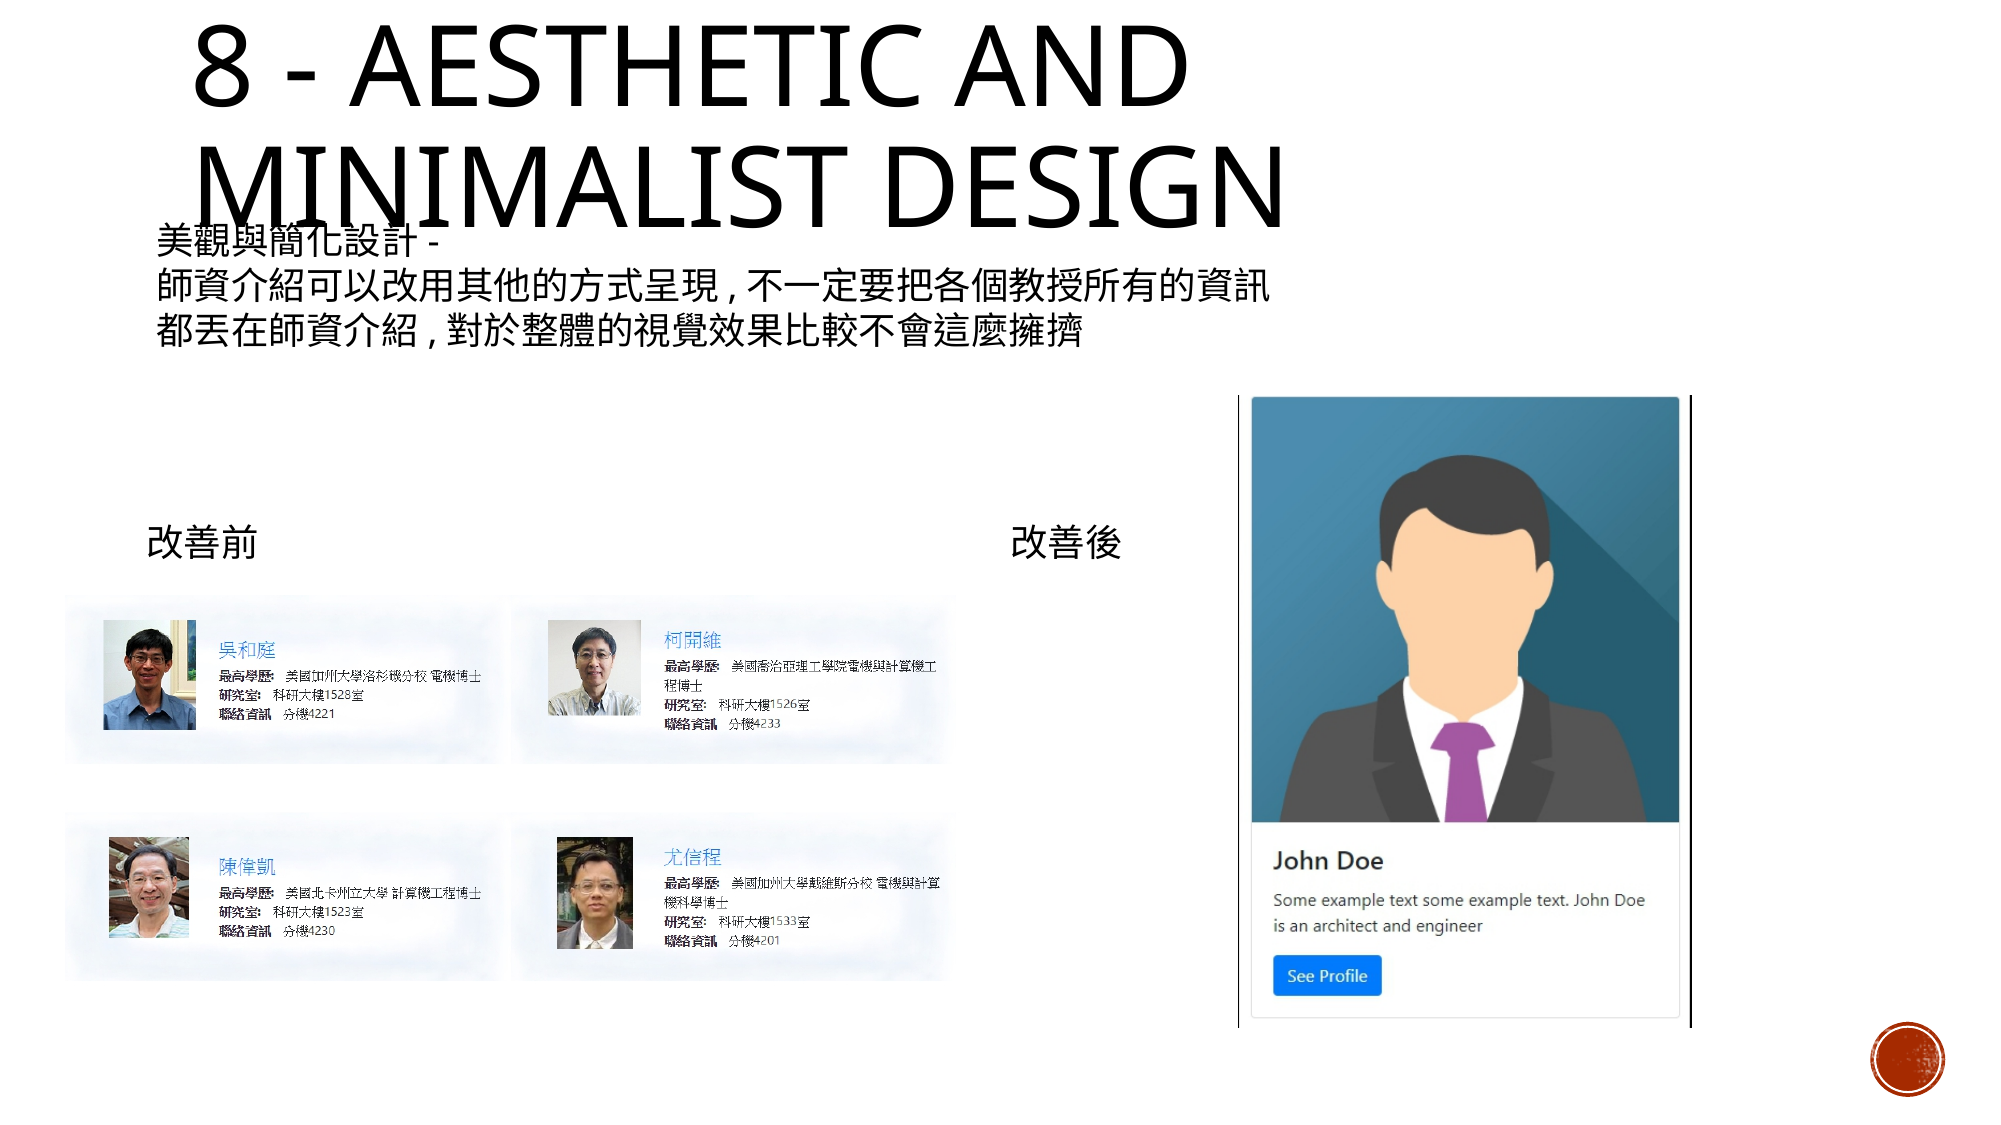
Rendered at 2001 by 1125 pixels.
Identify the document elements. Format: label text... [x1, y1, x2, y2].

picture [1238, 395, 1692, 1028]
title 8 - Aesthetic and minimalist design [175, 0, 1826, 263]
text_box 美觀與簡化設計- 師資介紹可以改用其他的方式呈現,不一定要把各個教授所有的資訊都丟在師資介紹,對於整體的視覺效果比較不會這麼擁擠 [141, 209, 1310, 360]
text_box 改善前 [131, 511, 300, 572]
picture [55, 595, 996, 993]
text_box 改善後 [995, 511, 1164, 572]
